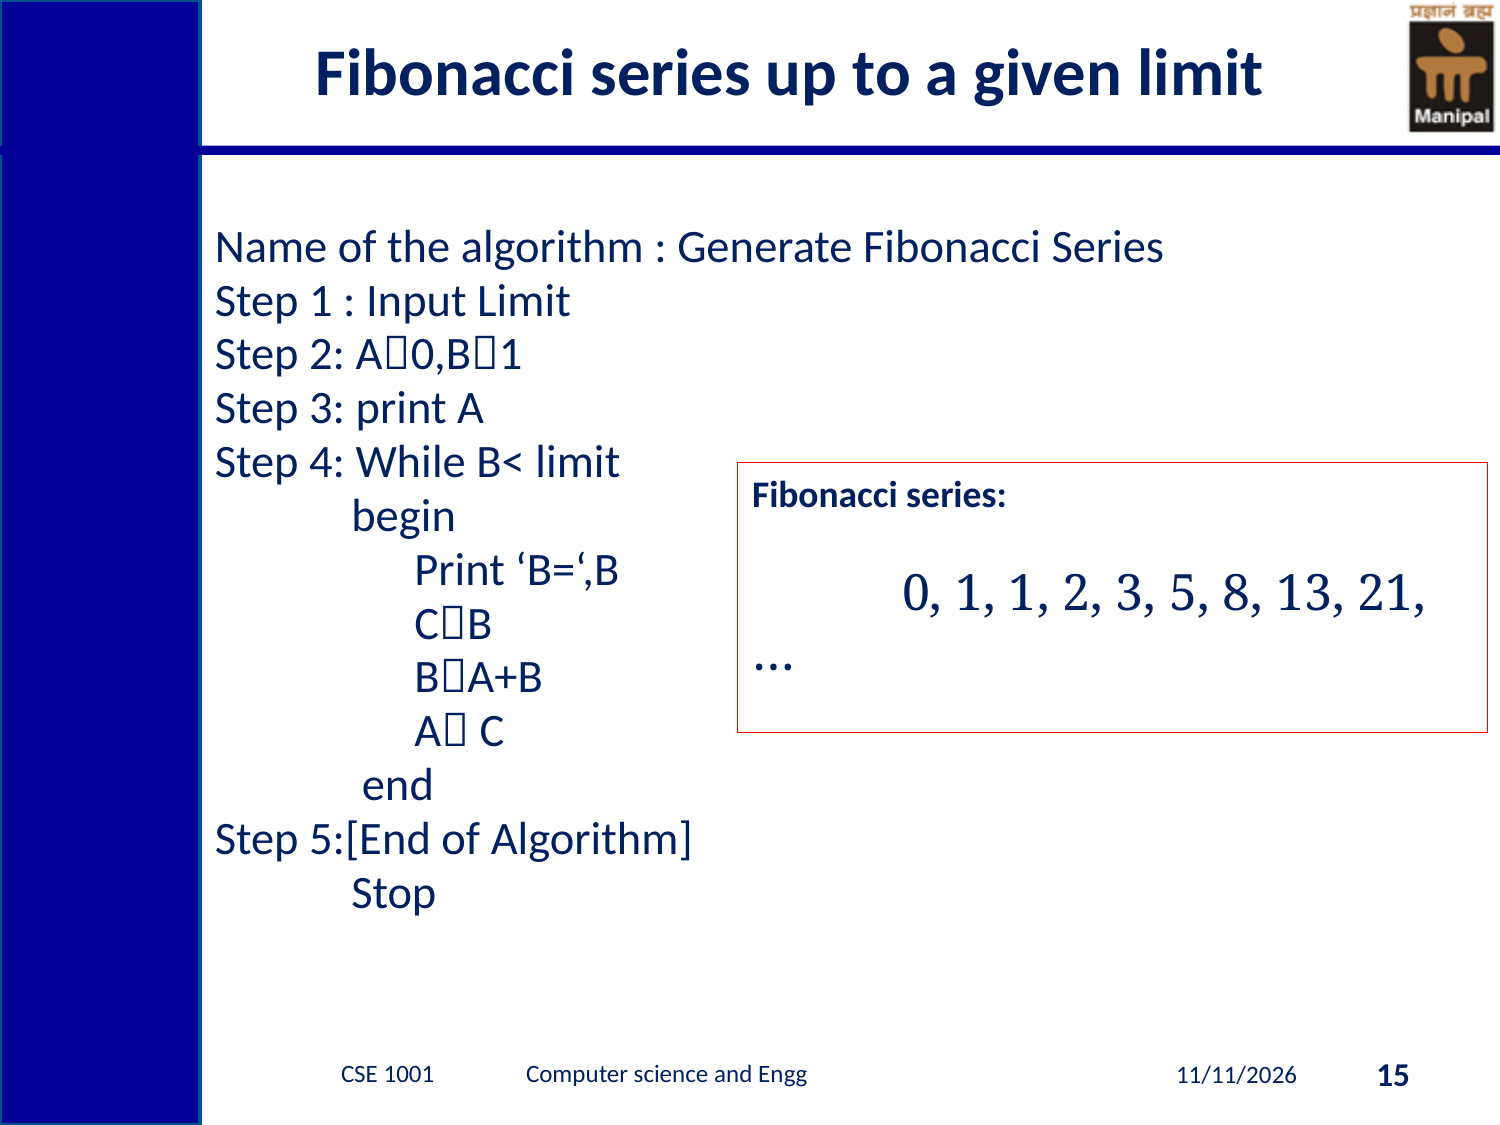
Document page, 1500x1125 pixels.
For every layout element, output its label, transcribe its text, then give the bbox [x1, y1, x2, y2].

picture [1400, 0, 1500, 138]
list Name of the algorithm : Generate Fibonacci Series Step 1 : Input Limit Step 2: A0,B1 Step 3: print A Step 4: While B< limit begin Print ‘B=‘,B CB BA+B A C end Step 5:[End of Algorithm] Stop [200, 154, 1487, 984]
text_box Fibonacci series: 0, 1, 1, 2, 3, 5, 8, 13, 21, … [737, 462, 1488, 733]
footer CSE 1001 Computer science and Engg [212, 1042, 938, 1103]
slide_number 15 [1312, 1042, 1425, 1103]
title Fibonacci series up to a given limit [200, 0, 1382, 138]
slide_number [1050, 1043, 1313, 1104]
